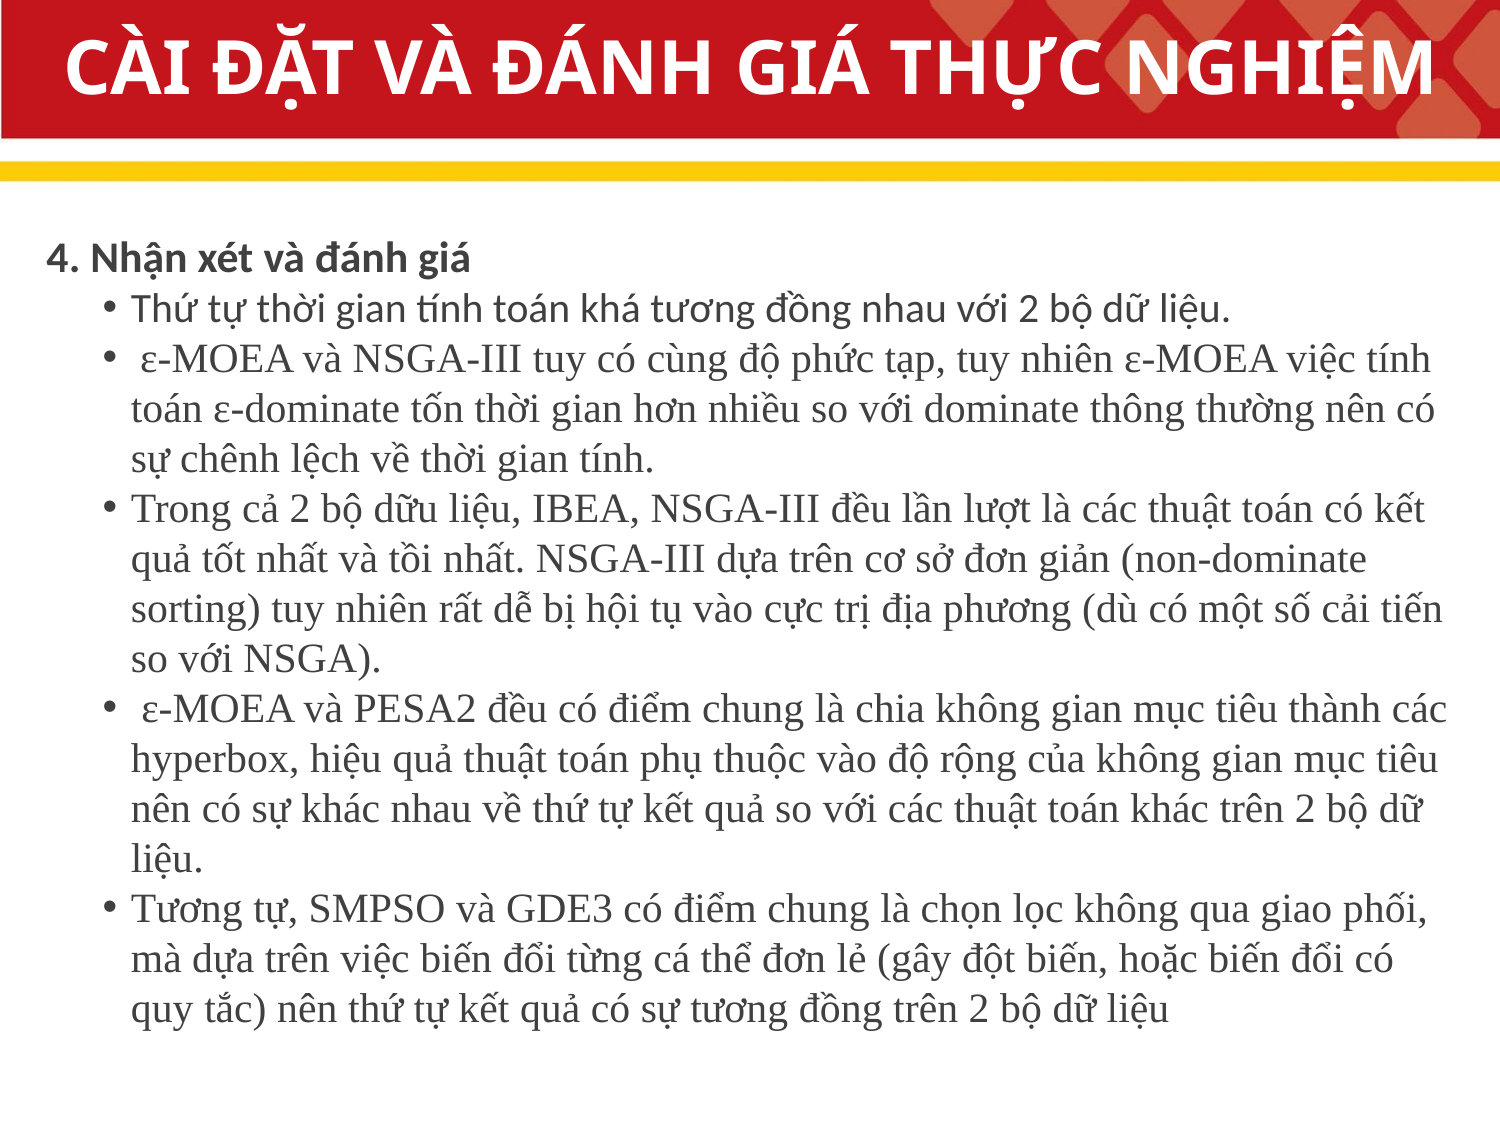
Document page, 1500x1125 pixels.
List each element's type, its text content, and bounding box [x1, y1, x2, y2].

picture [0, 0, 1500, 1125]
list 4. Nhận xét và đánh giá Thứ tự thời gian tính toán khá tương đồng nhau với 2 bộ dữ liệu. ε-MOEA và NSGA-III tuy có cùng độ phức tạp, tuy nhiên ε-MOEA việc tính toán ε-dominate tốn thời gian hơn nhiều so với dominate thông thường nên có sự chênh lệch về thời gian tính. Trong cả 2 bộ dữu liệu, IBEA, NSGA-III đều lần lượt là các thuật toán có kết quả tốt nhất và tồi nhất. NSGA-III dựa trên cơ sở đơn giản (non-dominate sorting) tuy nhiên rất dễ bị hội tụ vào cực trị địa phương (dù có một số cải tiến so với NSGA). ε-MOEA và PESA2 đều có điểm chung là chia không gian mục tiêu thành các hyperbox, hiệu quả thuật toán phụ thuộc vào độ rộng của không gian mục tiêu nên có sự khác nhau về thứ tự kết quả so với các thuật toán khác trên 2 bộ dữ liệu. Tương tự, SMPSO và GDE3 có điểm chung là chọn lọc không qua giao phối, mà dựa trên việc biến đổi từng cá thể đơn lẻ (gây đột biến, hoặc biến đổi có quy tắc) nên thứ tự kết quả có sự tương đồng trên 2 bộ dữ liệu [31, 220, 1471, 1025]
title CÀI ĐẶT VÀ ĐÁNH GIÁ THỰC NGHIỆM [31, 0, 1471, 141]
